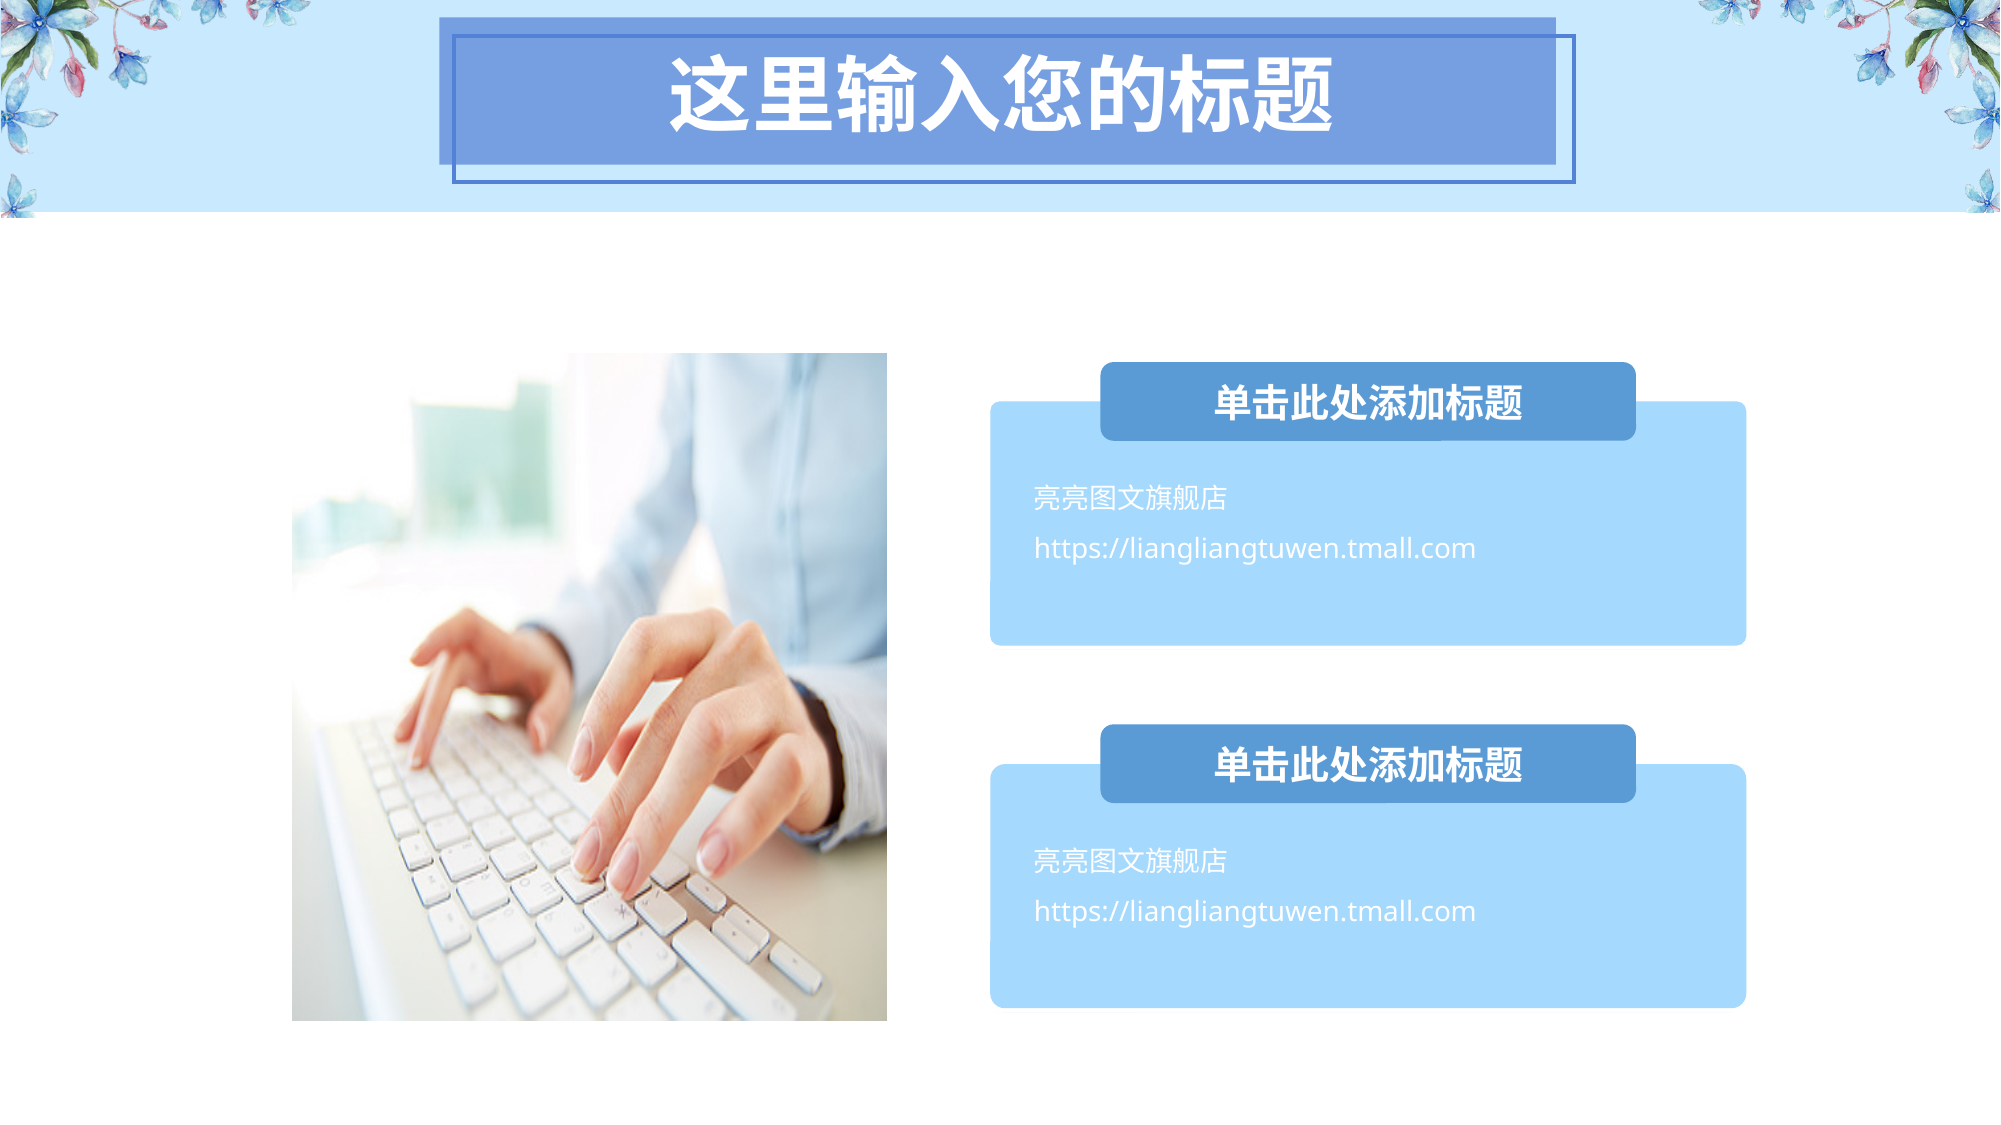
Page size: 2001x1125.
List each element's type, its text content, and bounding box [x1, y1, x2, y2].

text_box [989, 763, 1748, 1010]
text_box 单击此处添加标题 [1099, 723, 1638, 805]
picture [292, 353, 887, 1021]
text_box [438, 16, 1557, 166]
picture [0, 0, 336, 218]
text_box 亮亮图文旗舰店 https://liangliangtuwen.tmall.com [1019, 456, 1699, 572]
text_box 亮亮图文旗舰店 https://liangliangtuwen.tmall.com [1019, 819, 1699, 934]
text_box [336, 0, 1673, 213]
picture [1672, 0, 2000, 213]
text_box [453, 35, 1575, 183]
text_box [989, 400, 1748, 647]
text_box 单击此处添加标题 [1099, 361, 1638, 442]
